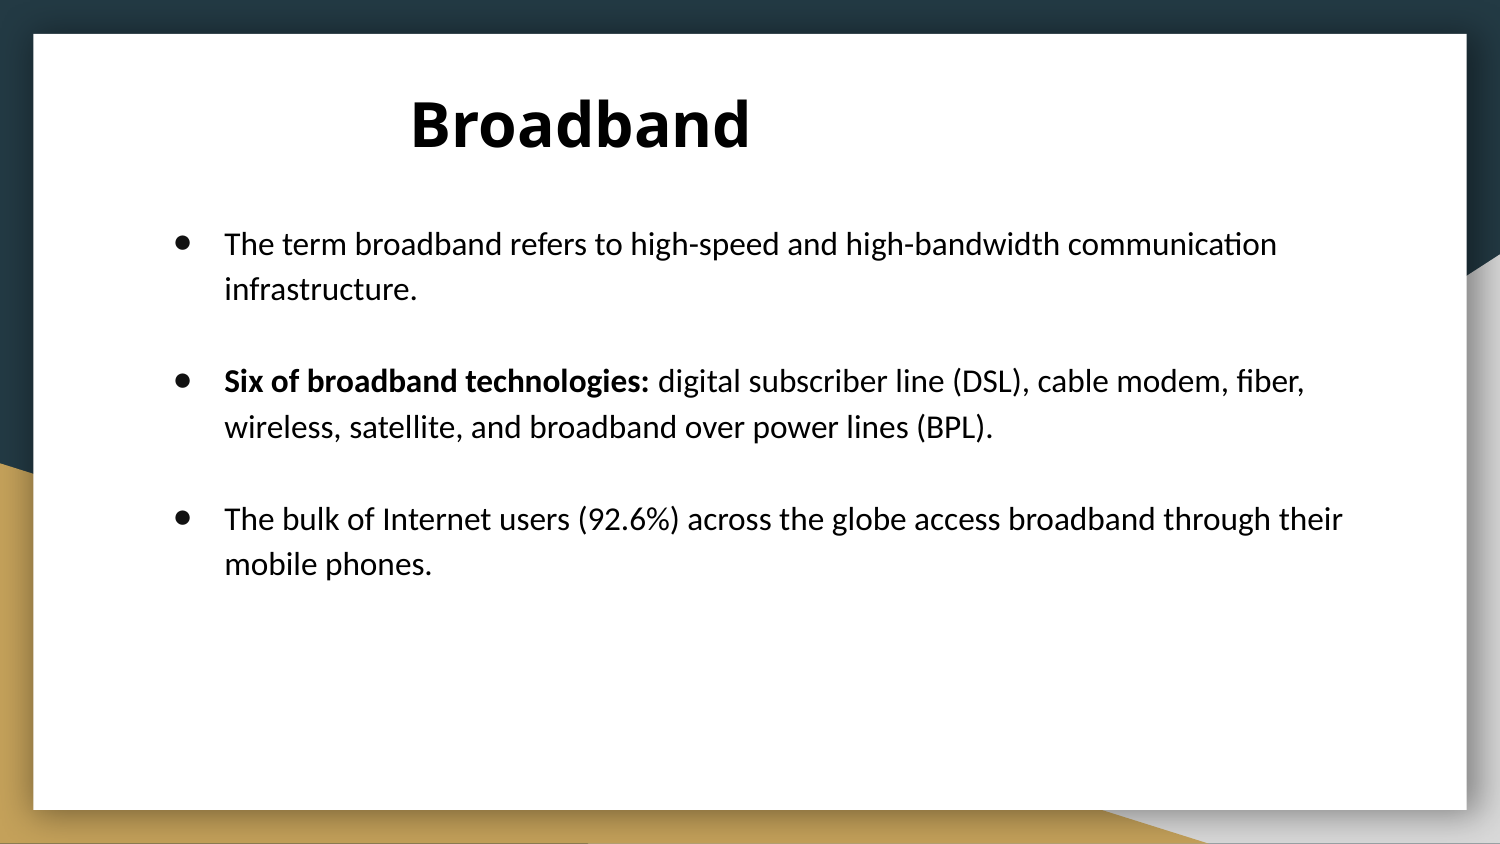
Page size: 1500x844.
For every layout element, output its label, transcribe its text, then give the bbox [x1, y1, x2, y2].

list The term broadband refers to high-speed and high-bandwidth communication infrastructure. Six of broadband technologies: digital subscriber line (DSL), cable modem, fiber, wireless, satellite, and broadband over power lines (BPL). The bulk of Internet users (92.6%) across the globe access broadband through their mobile phones. [134, 200, 1366, 603]
title Broadband [394, 69, 1500, 227]
